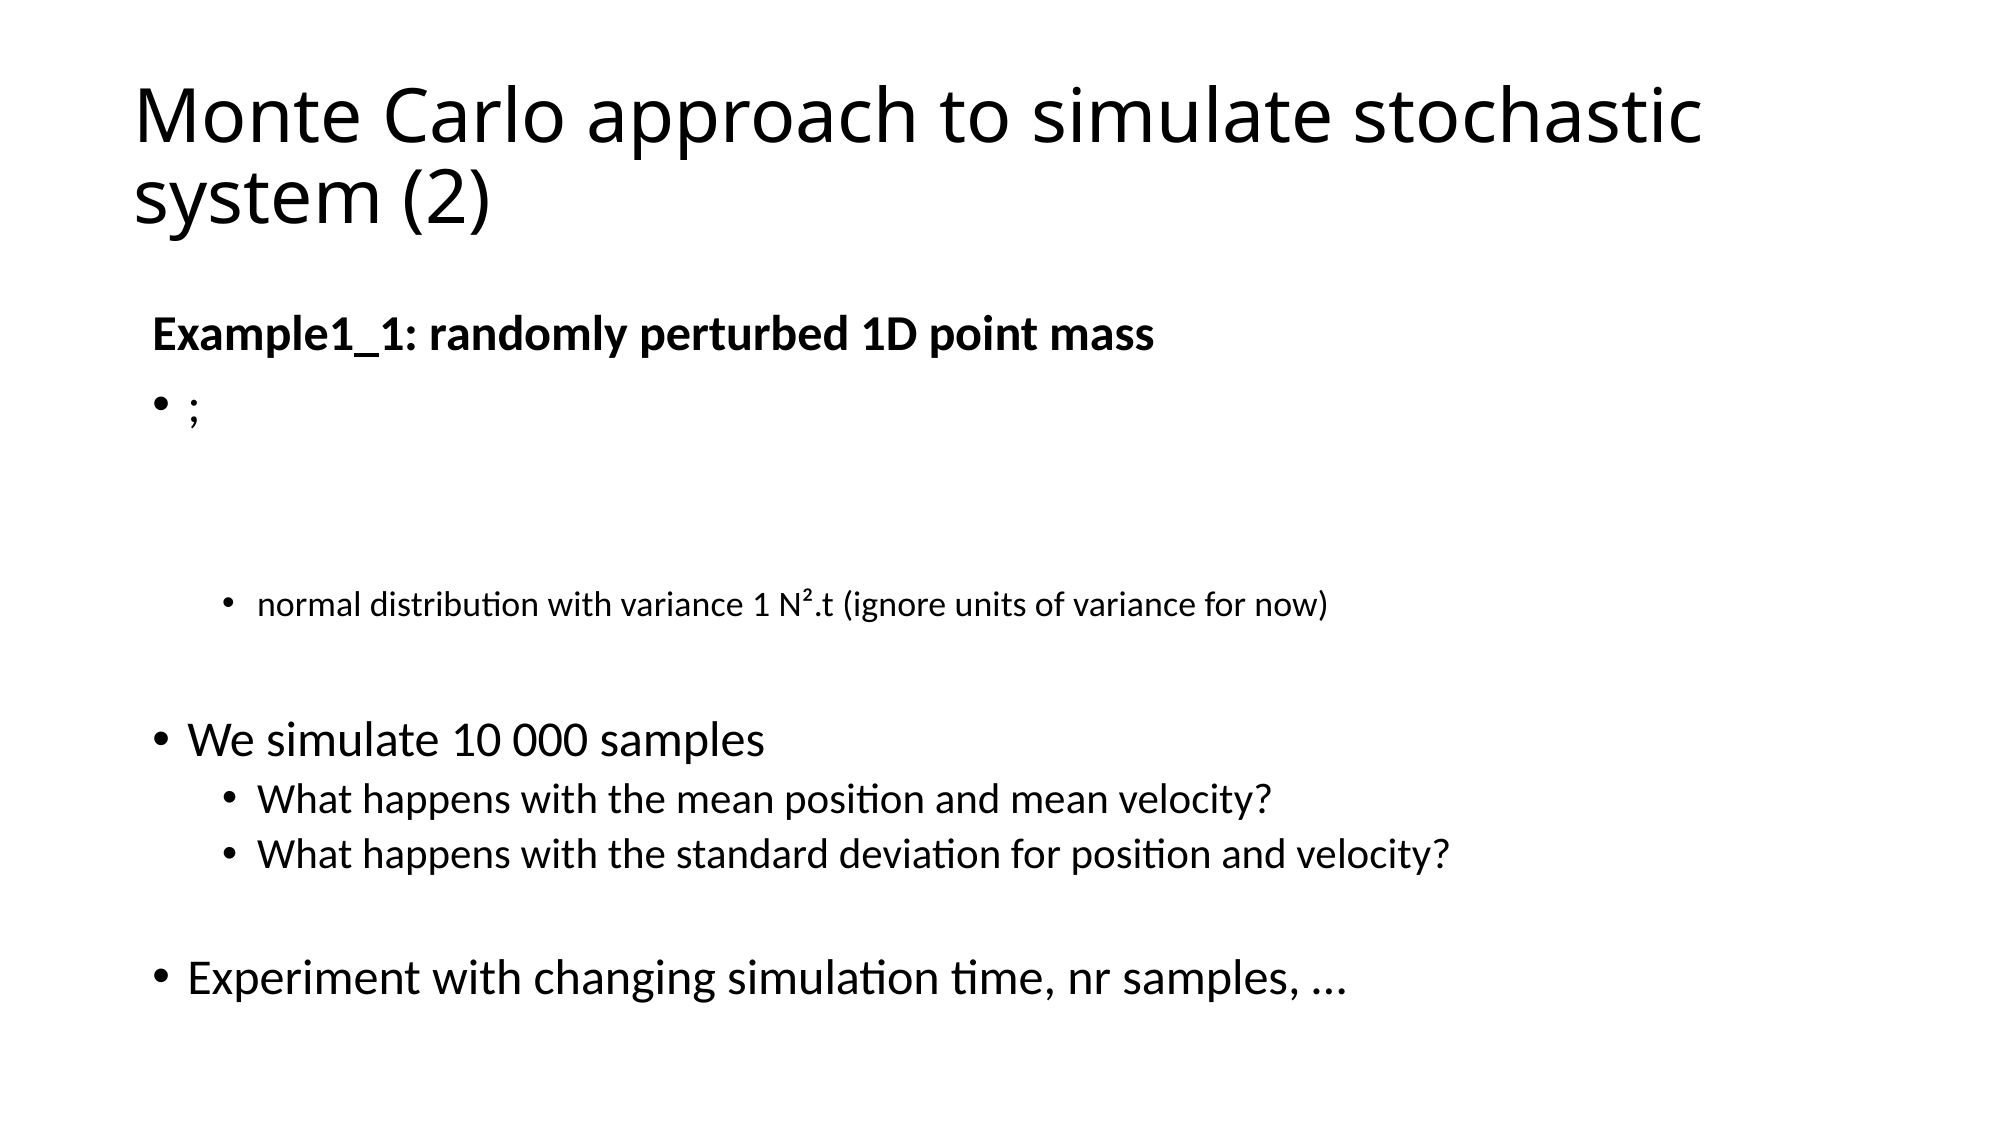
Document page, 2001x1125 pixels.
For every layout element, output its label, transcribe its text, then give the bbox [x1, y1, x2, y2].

text_box Monte Carlo approach to simulate stochastic system (2) [118, 49, 1844, 268]
